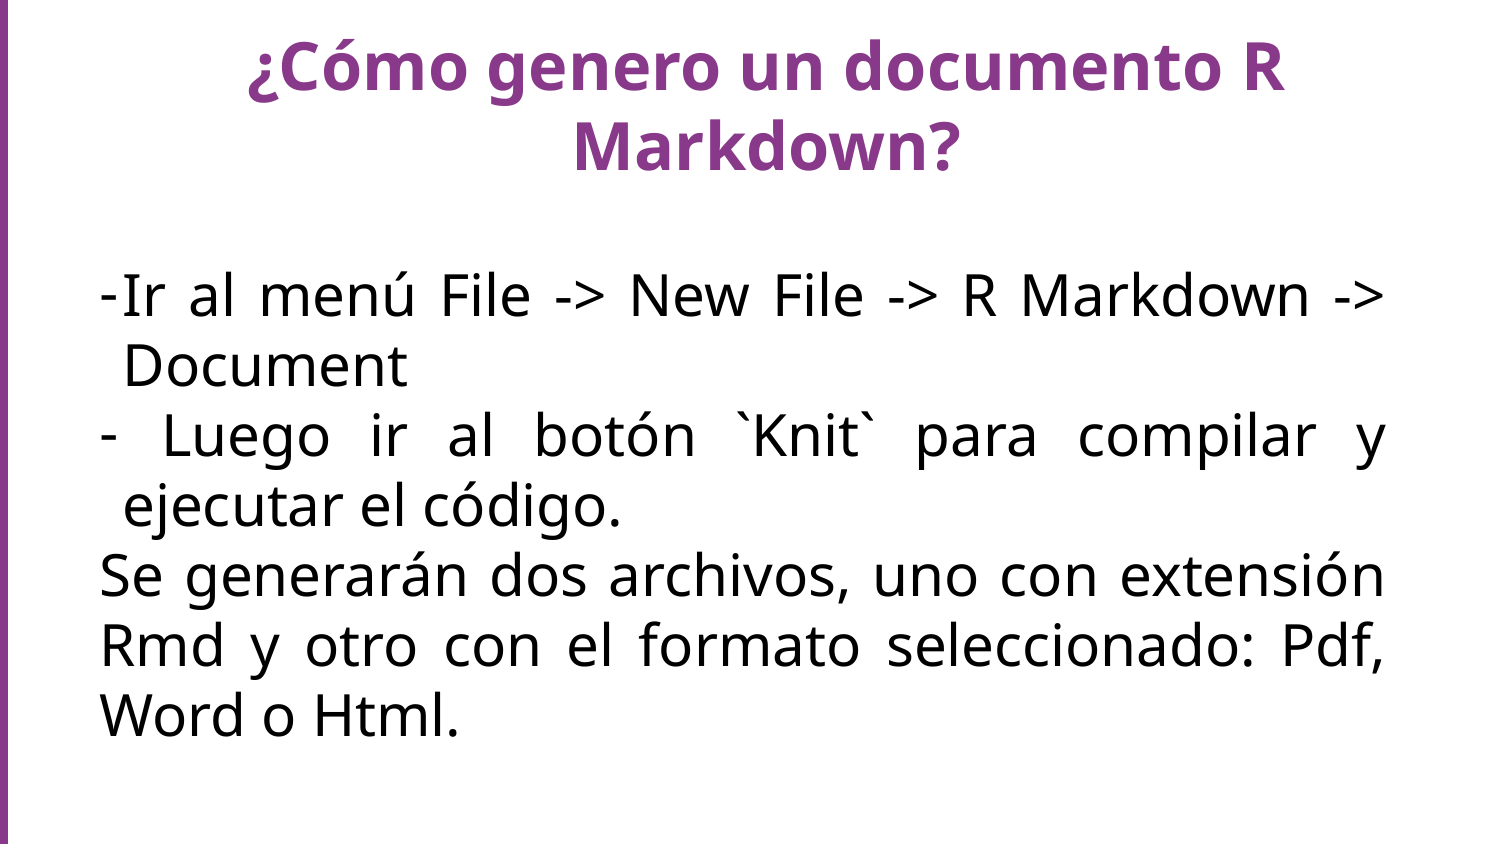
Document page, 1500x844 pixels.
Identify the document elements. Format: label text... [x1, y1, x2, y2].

list Ir al menú File -> New File -> R Markdown -> Document Luego ir al botón `Knit` para compilar y ejecutar el código. Se generarán dos archivos, uno con extensión Rmd y otro con el formato seleccionado: Pdf, Word o Html. [51, 173, 1402, 800]
title ¿Cómo genero un documento R Markdown? [75, 33, 1425, 175]
